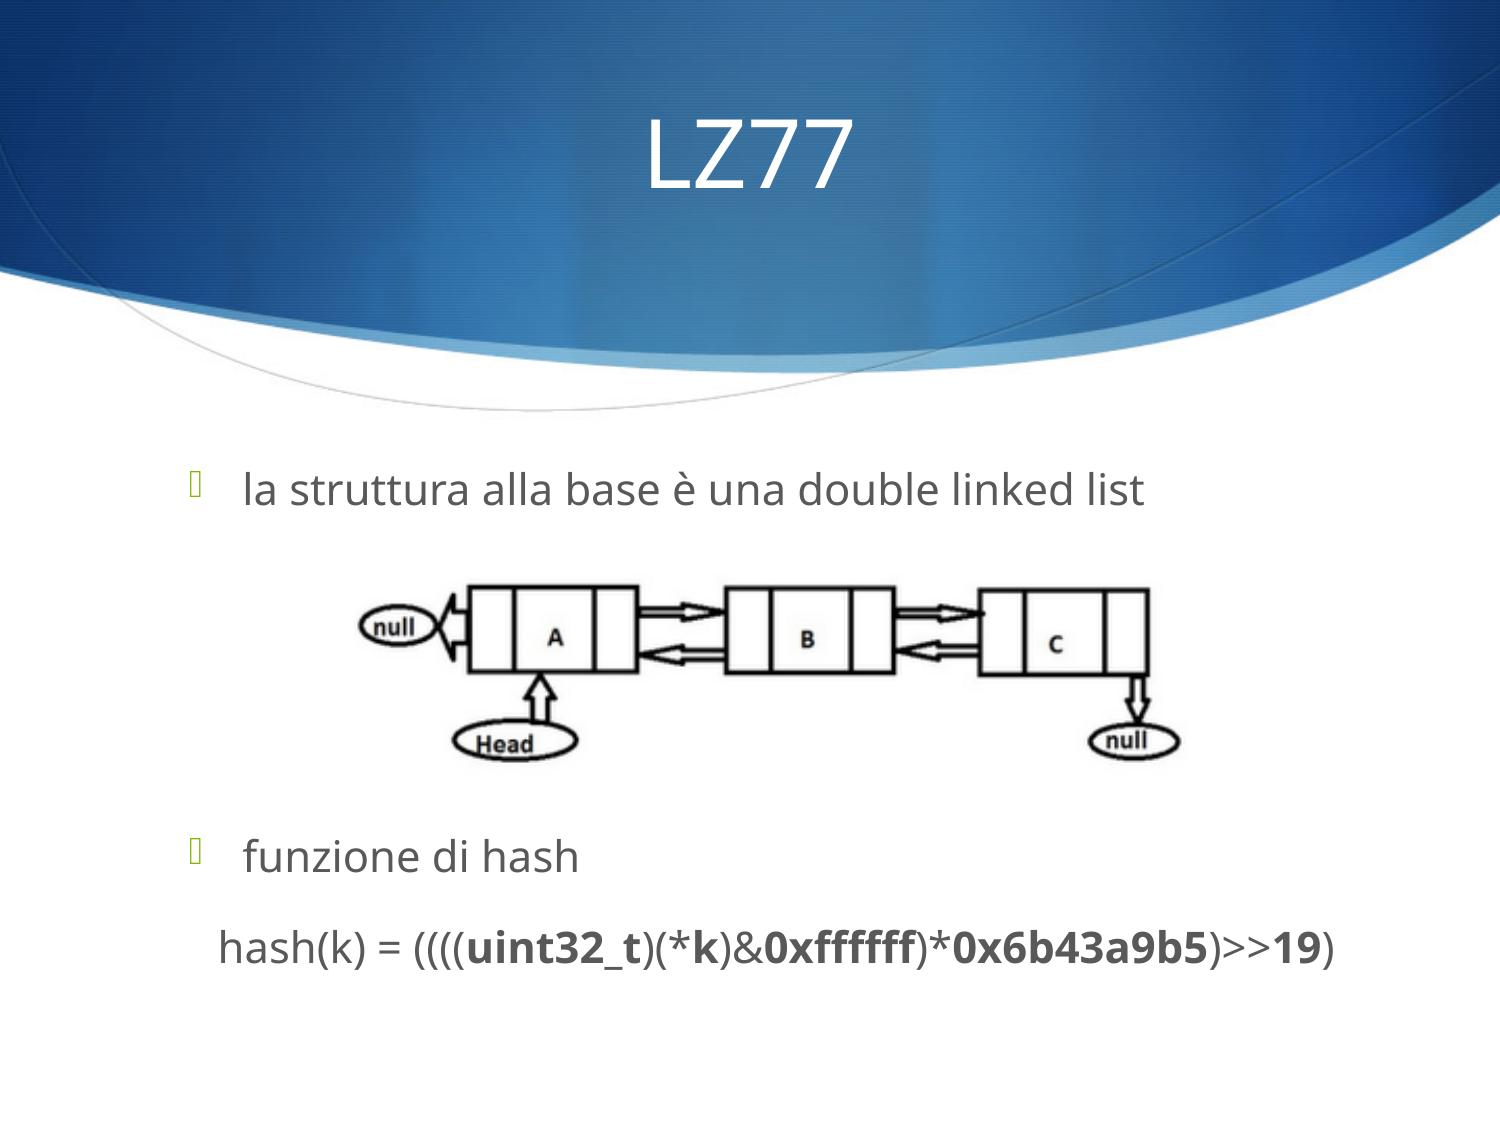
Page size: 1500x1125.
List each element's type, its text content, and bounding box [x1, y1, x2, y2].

list la struttura alla base è una double linked list funzione di hash hash(k) = ((((uint32_t)(*k)&0xffffff)*0x6b43a9b5)>>19) [174, 454, 1379, 991]
title LZ77 [75, 56, 1425, 245]
picture [0, 0, 1500, 1125]
